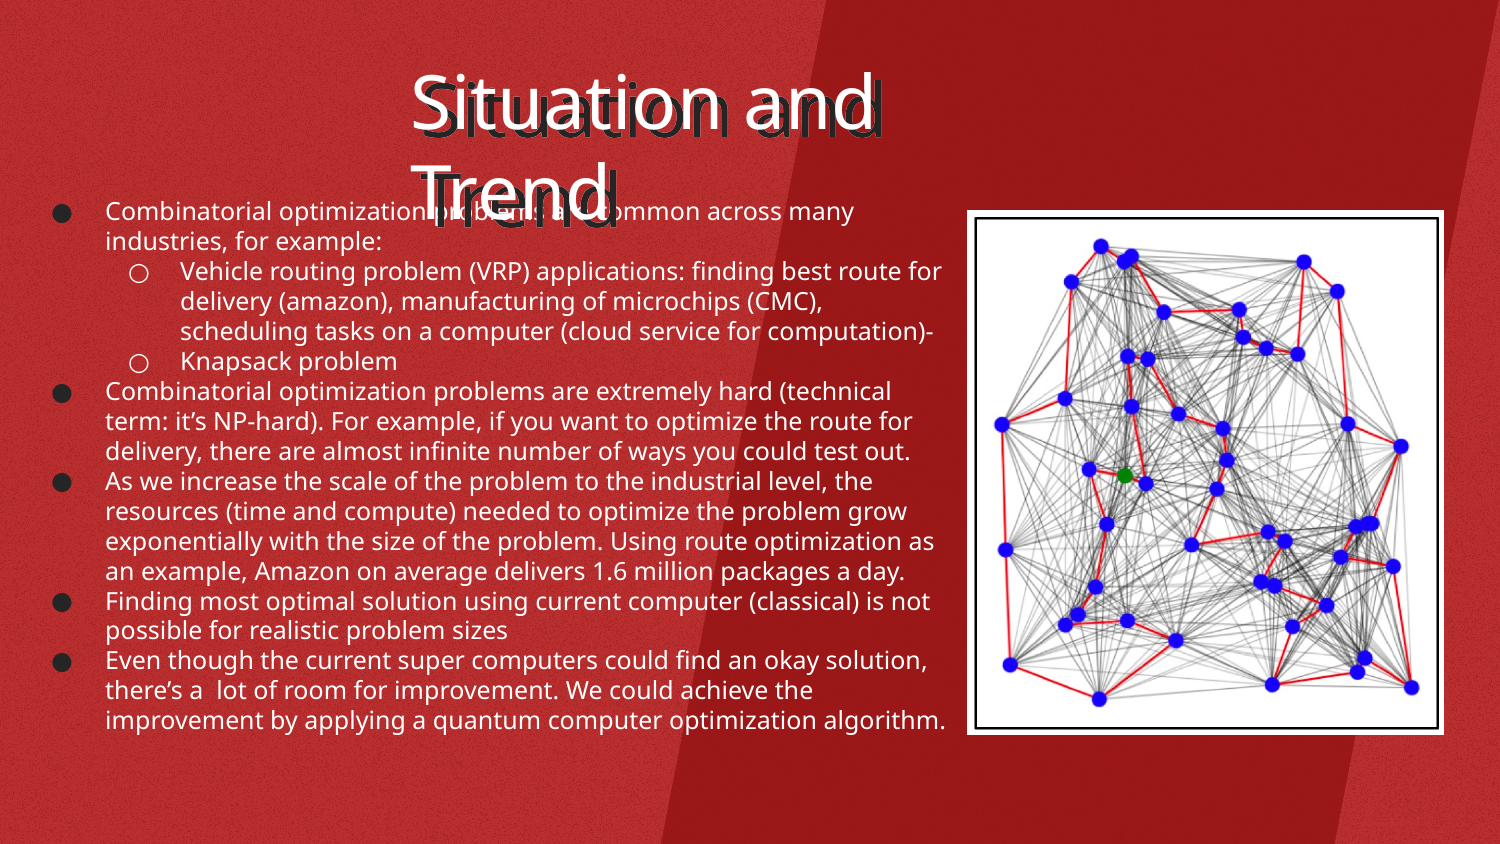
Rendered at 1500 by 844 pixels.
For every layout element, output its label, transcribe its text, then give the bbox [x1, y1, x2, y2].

list Combinatorial optimization problems are common across many industries, for example: Vehicle routing problem (VRP) applications: finding best route for delivery (amazon), manufacturing of microchips (CMC), scheduling tasks on a computer (cloud service for computation)- Knapsack problem Combinatorial optimization problems are extremely hard (technical term: it’s NP-hard). For example, if you want to optimize the route for delivery, there are almost infinite number of ways you could test out. As we increase the scale of the problem to the industrial level, the resources (time and compute) needed to optimize the problem grow exponentially with the size of the problem. Using route optimization as an example, Amazon on average delivers 1.6 million packages a day. Finding most optimal solution using current computer (classical) is not possible for realistic problem sizes Even though the current super computers could find an okay solution, there’s a lot of room for improvement. We could achieve the improvement by applying a quantum computer optimization algorithm. [15, 181, 968, 765]
picture [967, 210, 1444, 736]
title Situation and Trend [394, 39, 993, 137]
